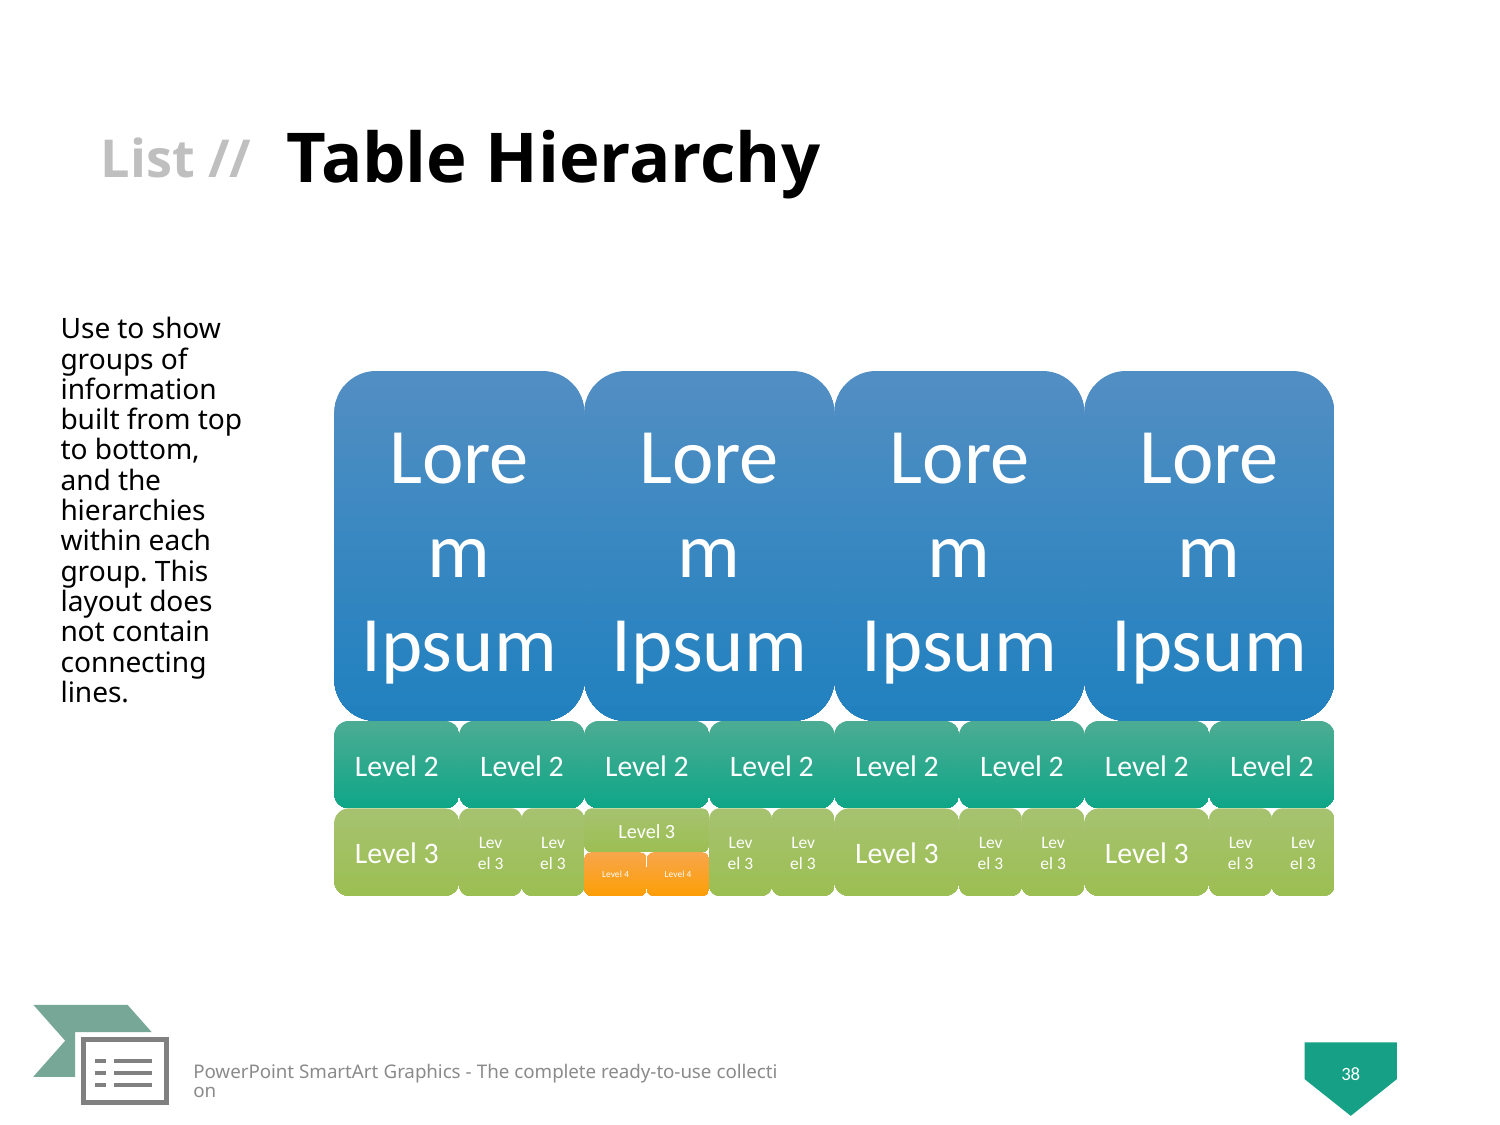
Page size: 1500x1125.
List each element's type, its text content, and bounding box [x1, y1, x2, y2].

footer PowerPoint SmartArt Graphics - The complete ready-to-use collection [178, 1042, 798, 1103]
list Use to show groups of information built from top to bottom, and the hierarchies within each group. This layout does not contain connecting lines. [45, 307, 271, 960]
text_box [334, 370, 1335, 896]
slide_number 38 [1304, 1042, 1397, 1103]
title Table Hierarchy [271, 52, 1397, 270]
